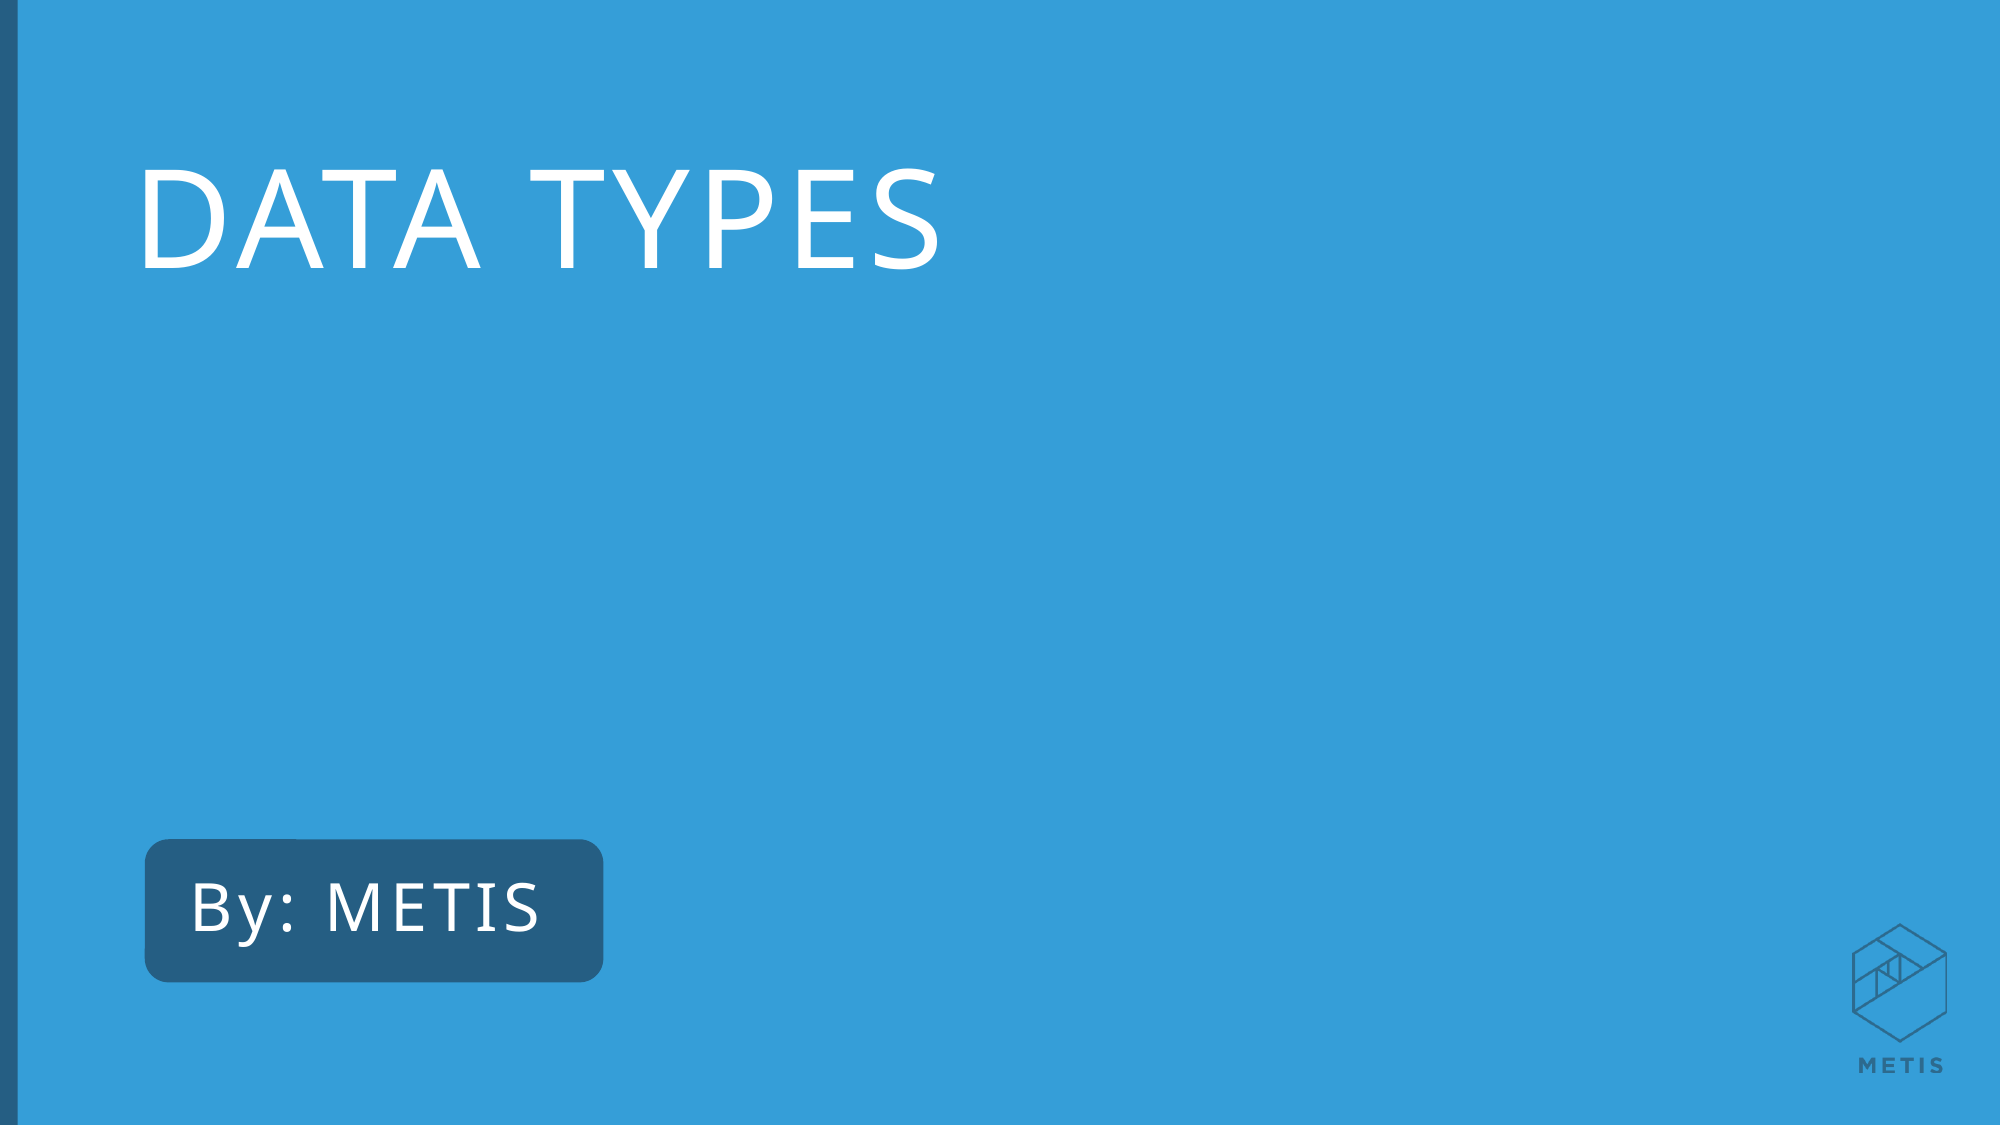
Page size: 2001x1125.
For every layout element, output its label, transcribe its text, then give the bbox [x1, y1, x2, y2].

subtitle By: METIS [181, 857, 642, 968]
title DATA TYPES [124, 122, 1703, 688]
